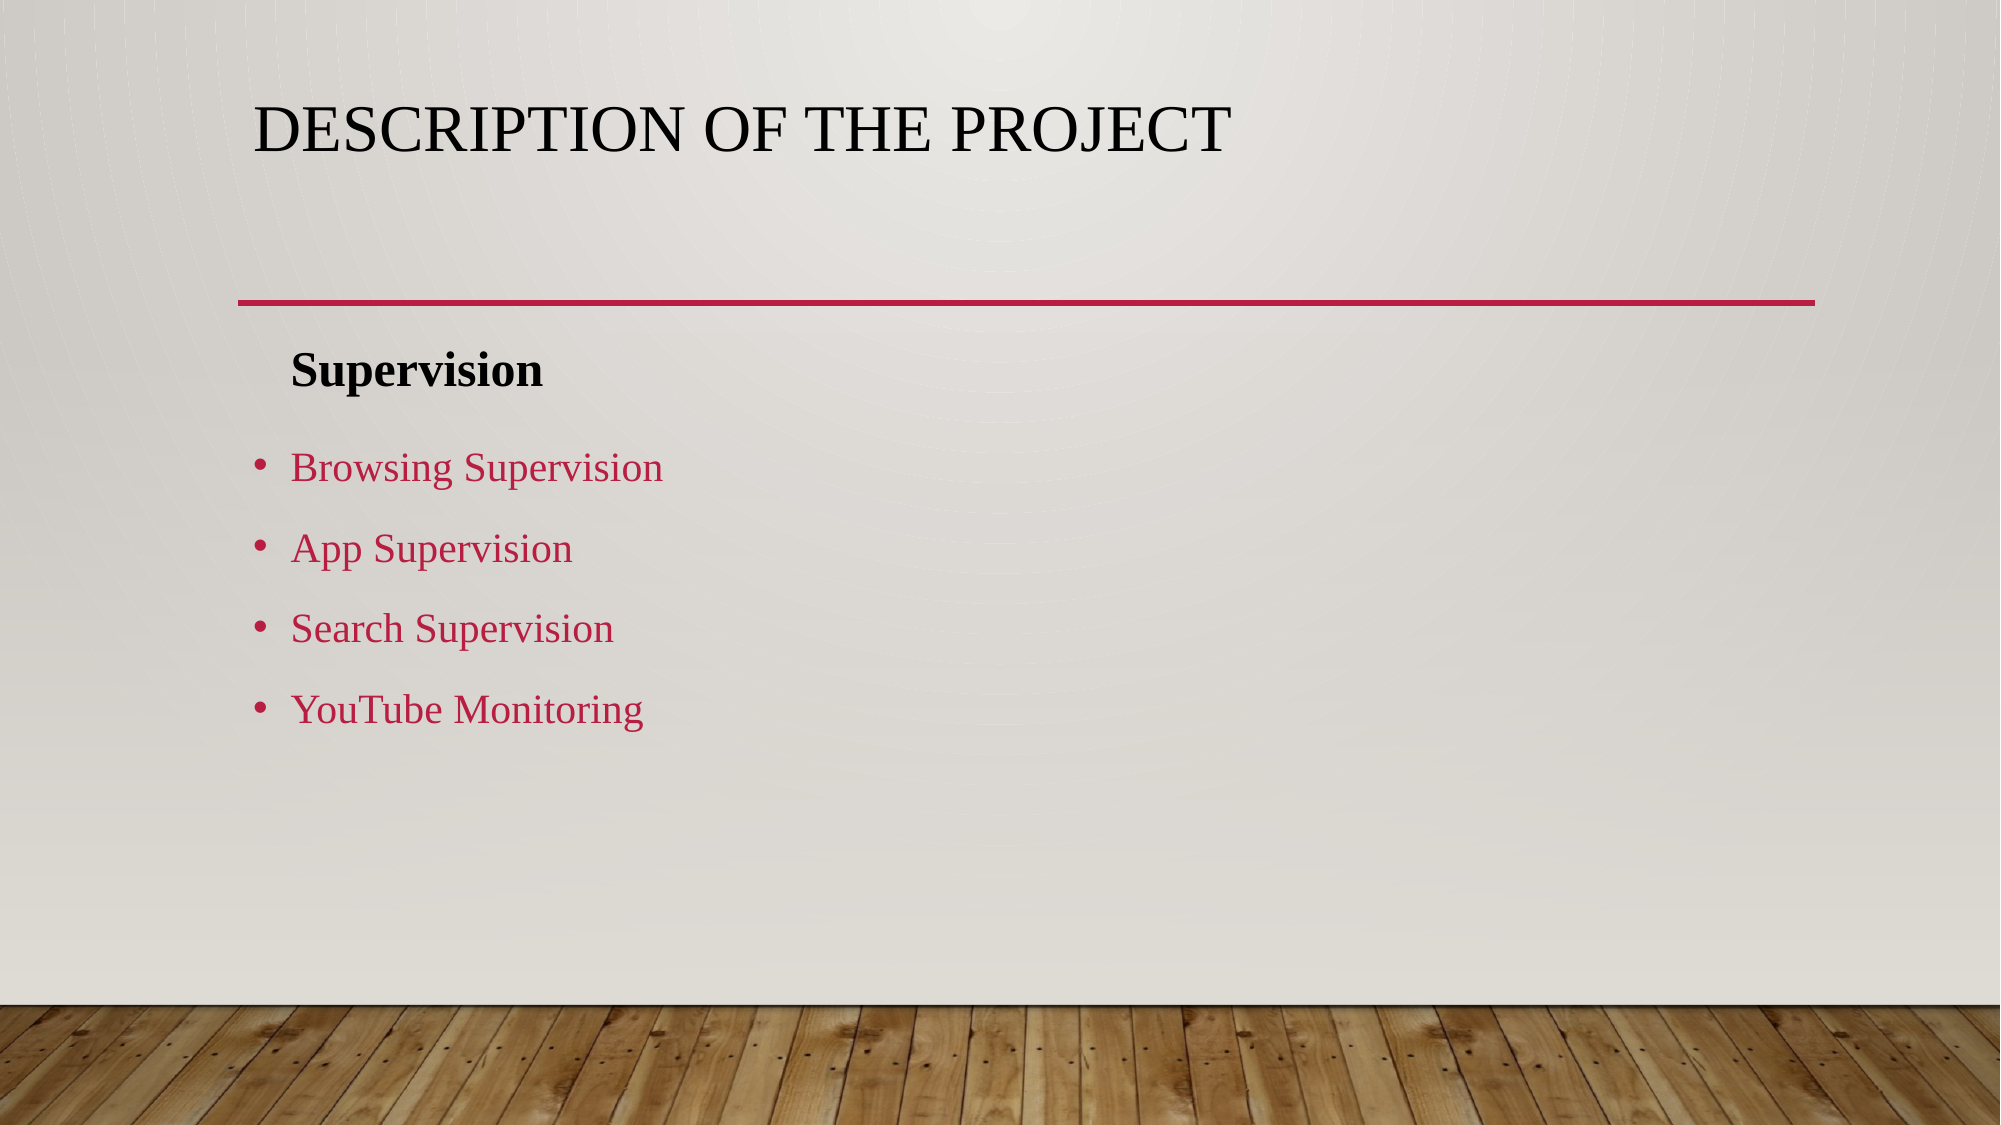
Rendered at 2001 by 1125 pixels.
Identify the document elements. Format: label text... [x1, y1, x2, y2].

list Supervision Browsing Supervision App Supervision Search Supervision YouTube Monitoring [238, 316, 1814, 883]
picture [0, 1005, 2000, 1125]
title Description of the project [238, 86, 1814, 259]
